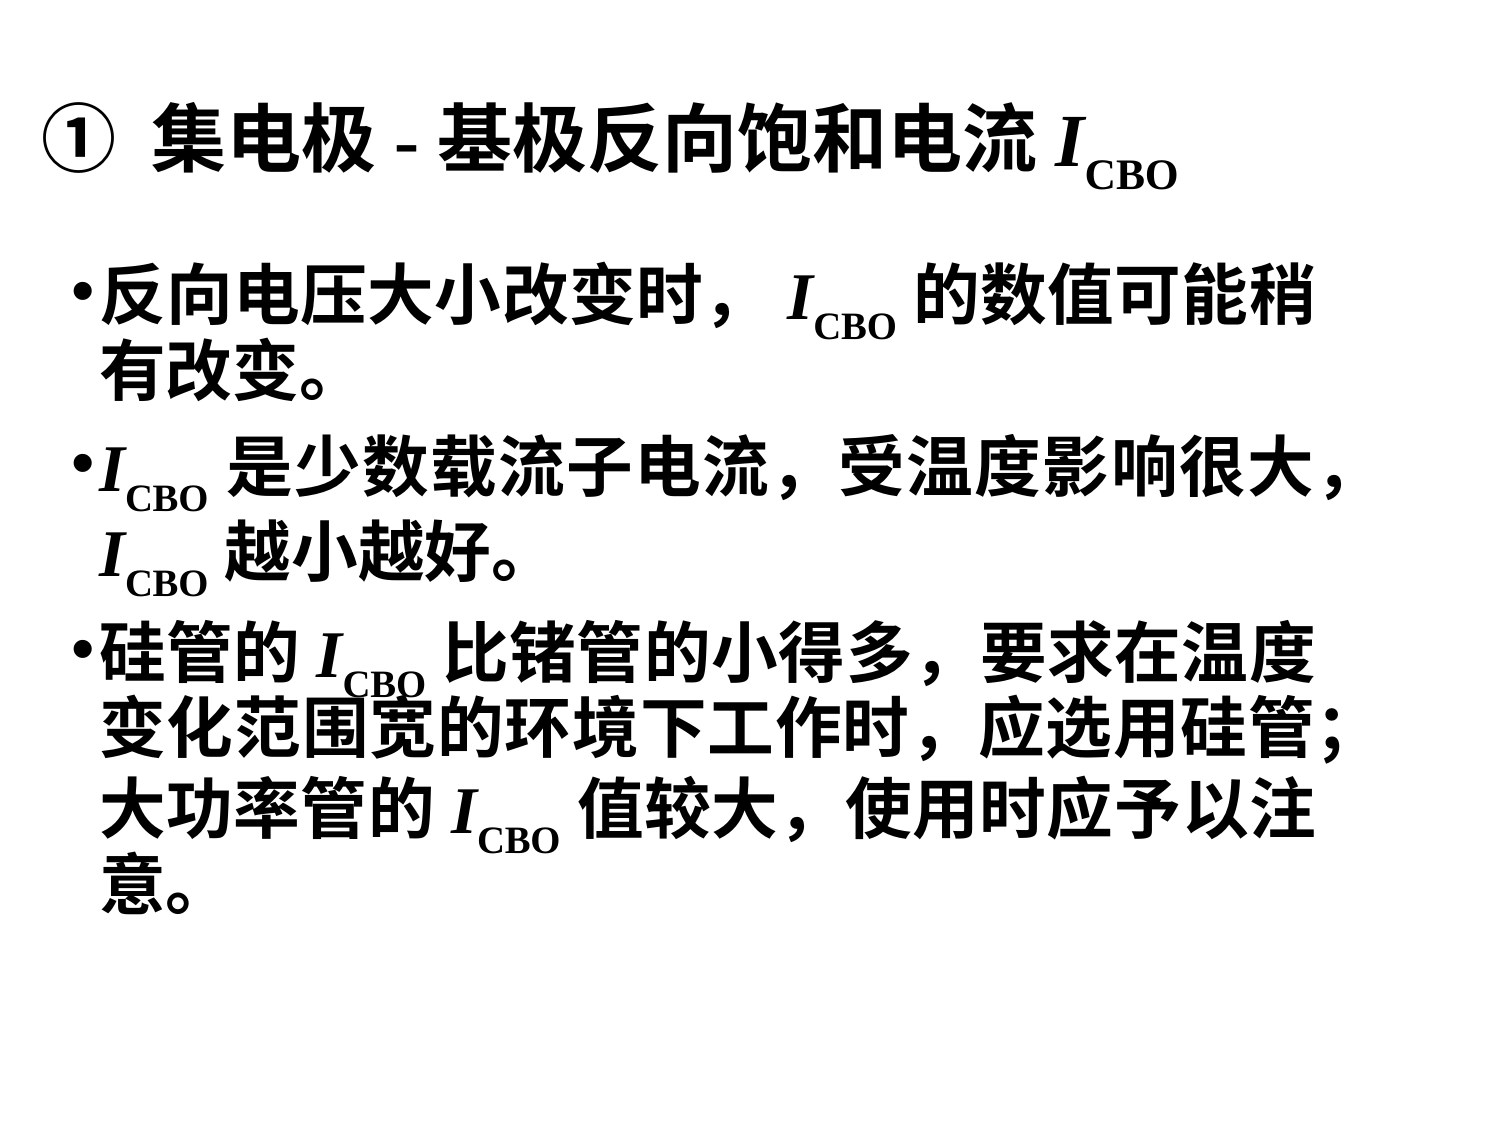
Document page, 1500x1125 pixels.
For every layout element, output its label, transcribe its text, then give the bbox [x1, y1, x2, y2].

list 反向电压大小改变时，ICBO的数值可能稍有改变。 ICBO是少数载流子电流，受温度影响很大，ICBO越小越好。 硅管的ICBO比锗管的小得多，要求在温度变化范围宽的环境下工作时，应选用硅管；大功率管的ICBO值较大，使用时应予以注意。 [55, 245, 1331, 1021]
title ① 集电极-基极反向饱和电流ICBO [26, 45, 1377, 234]
